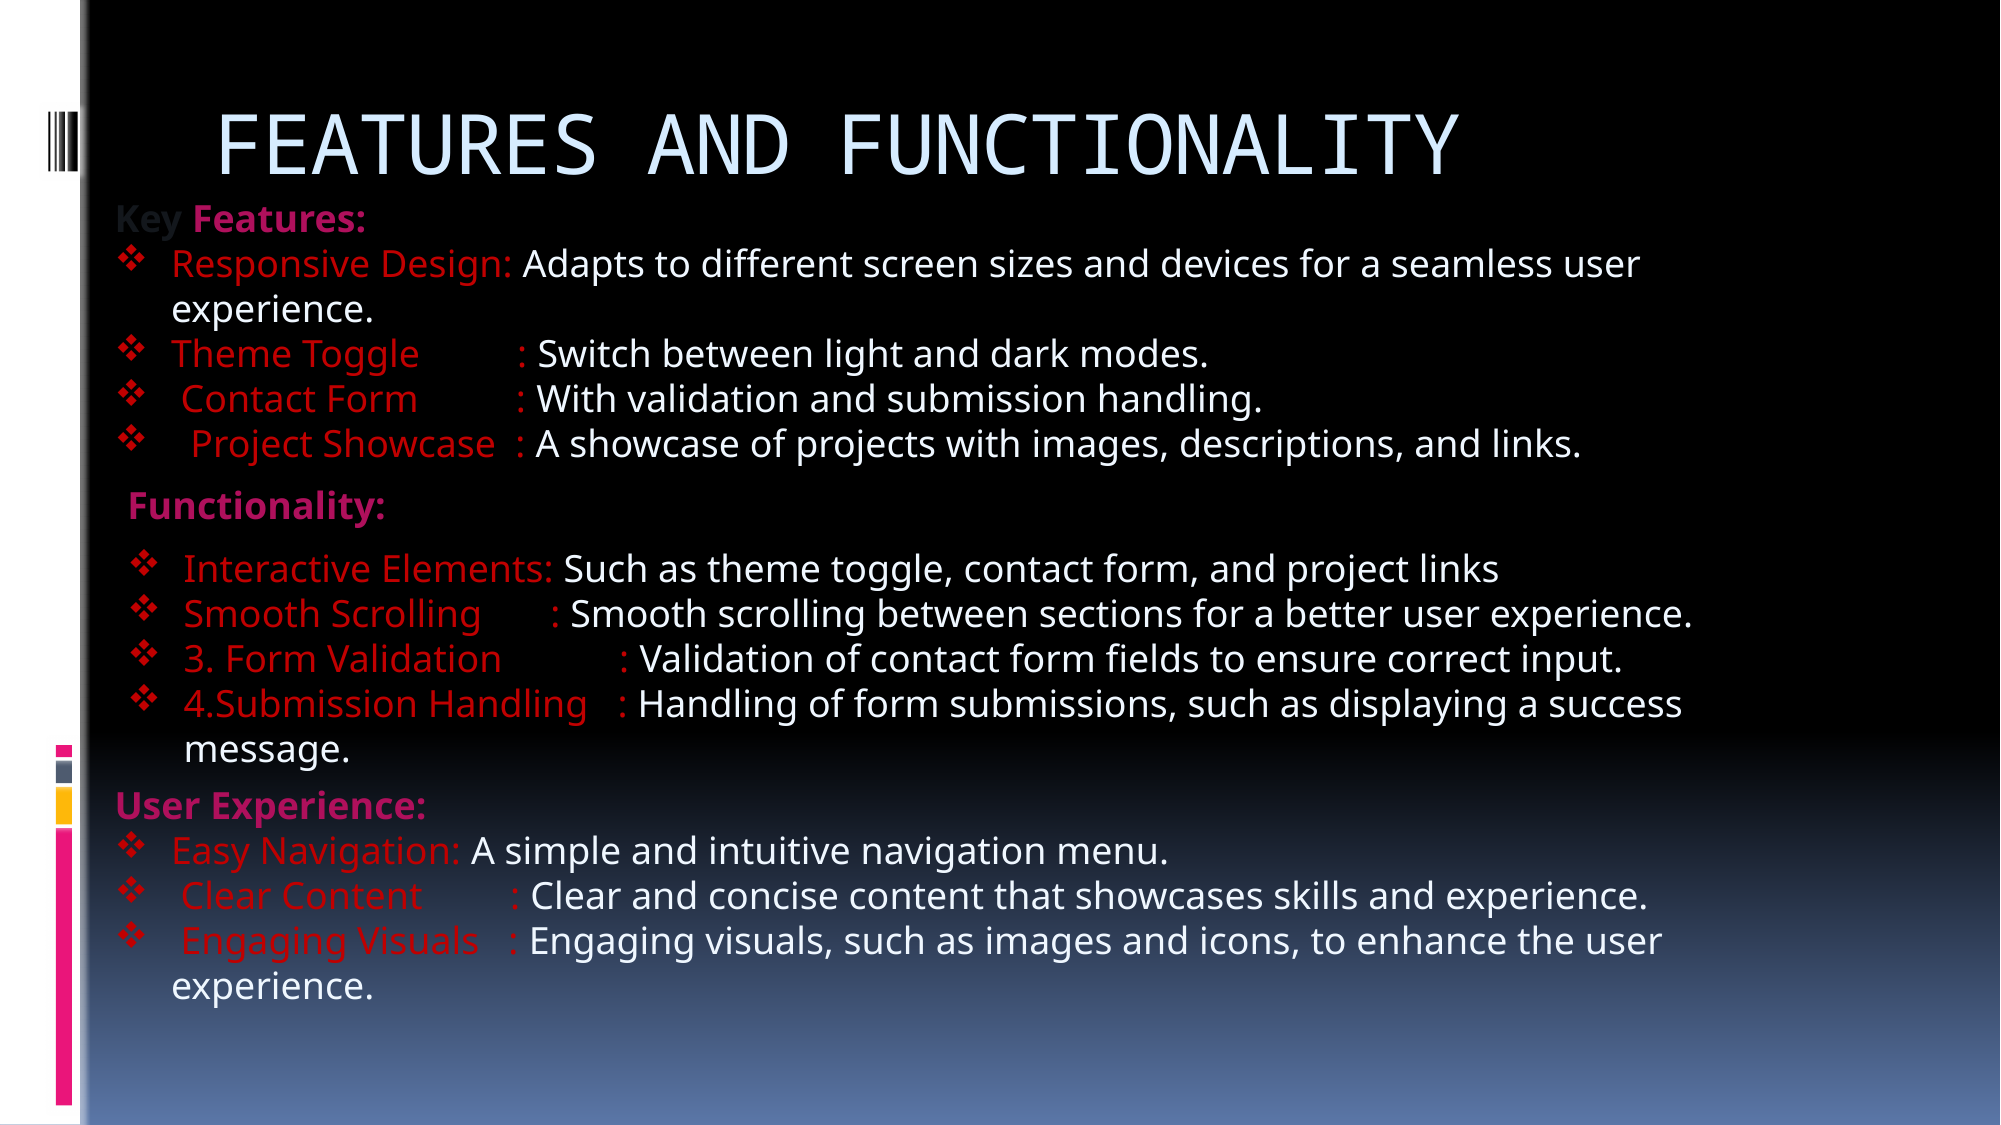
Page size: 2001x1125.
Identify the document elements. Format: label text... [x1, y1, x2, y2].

title FEATURES AND FUNCTIONALITY [200, 83, 1900, 234]
text_box Functionality: [112, 474, 1513, 535]
text_box Key Features: Responsive Design: Adapts to different screen sizes and devices for a seamless user experience. Theme Toggle : Switch between light and dark modes. Contact Form : With validation and submission handling. Project Showcase : A showcase of projects with images, descriptions, and links. [99, 187, 1763, 473]
text_box User Experience: Easy Navigation: A simple and intuitive navigation menu. Clear Content : Clear and concise content that showcases skills and experience. Engaging Visuals : Engaging visuals, such as images and icons, to enhance the user experience. [99, 774, 1750, 1015]
text_box Interactive Elements: Such as theme toggle, contact form, and project links Smooth Scrolling : Smooth scrolling between sections for a better user experience. 3. Form Validation : Validation of contact form fields to ensure correct input. 4.Submission Handling : Handling of form submissions, such as displaying a success message. [112, 537, 1850, 778]
